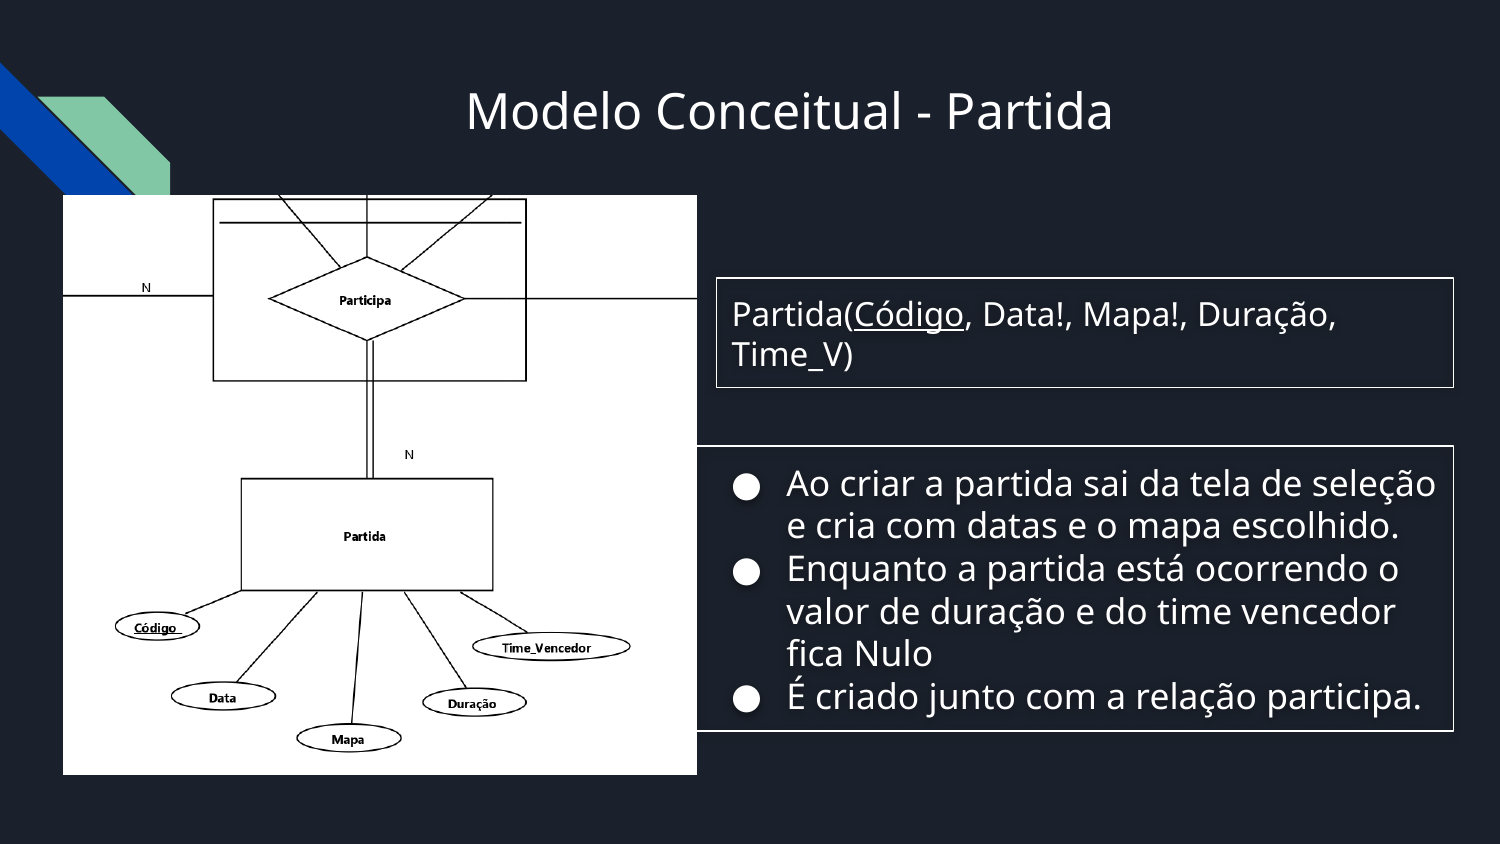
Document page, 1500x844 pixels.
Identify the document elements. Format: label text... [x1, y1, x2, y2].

title Modelo Conceitual - Partida [212, 64, 1368, 215]
text_box Ao criar a partida sai da tela de seleção e cria com datas e o mapa escolhido. Enquanto a partida está ocorrendo o valor de duração e do time vencedor fica Nulo É criado junto com a relação participa. [701, 446, 1454, 732]
picture [63, 195, 697, 776]
text_box Partida(Código, Data!, Mapa!, Duração, Time_V) [716, 277, 1454, 388]
